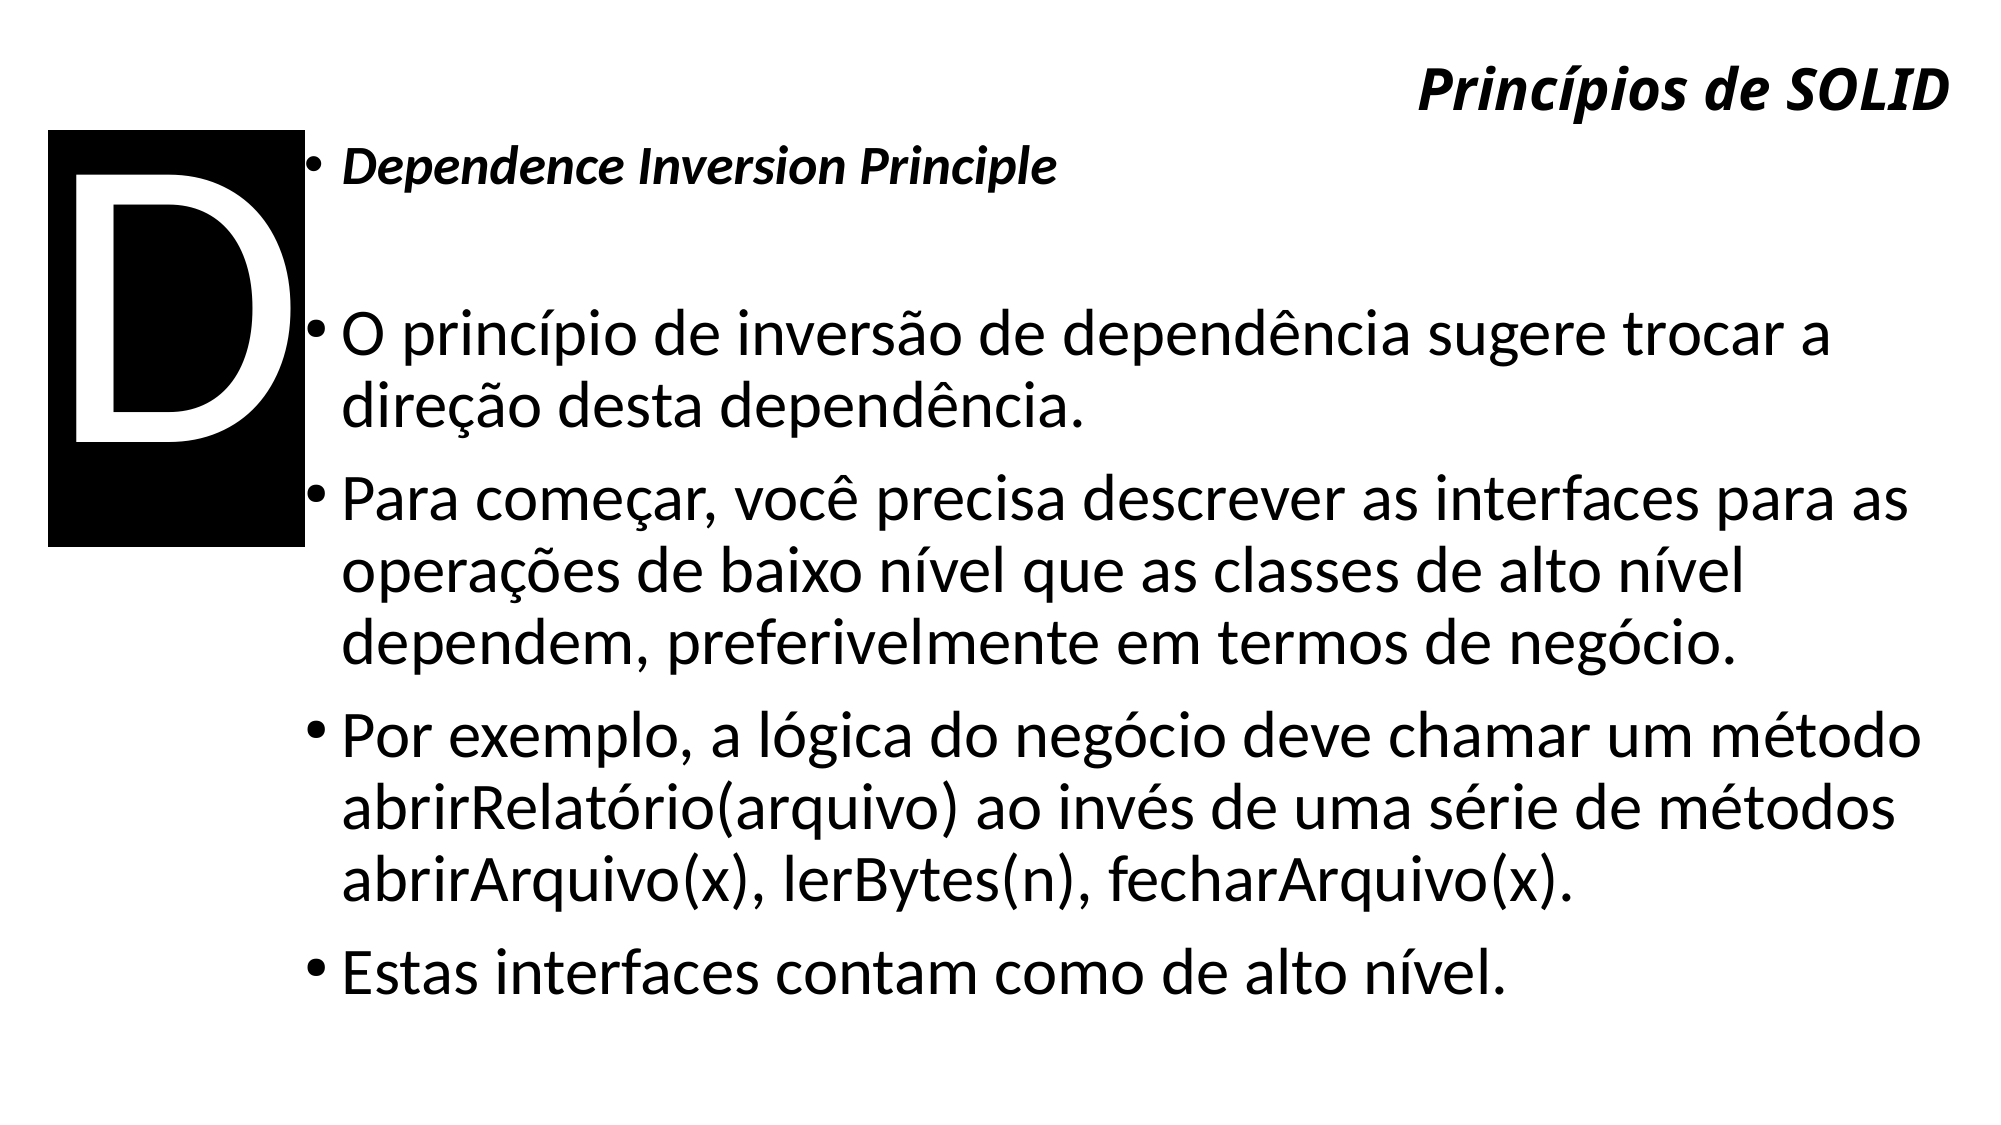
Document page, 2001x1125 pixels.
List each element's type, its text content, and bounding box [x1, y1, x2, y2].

title Princípios de SOLID [230, 36, 1967, 147]
list Dependence Inversion Principle O princípio de inversão de dependência sugere trocar a direção desta dependência. Para começar, você precisa descrever as interfaces para as operações de baixo nível que as classes de alto nível dependem, preferivelmente em termos de negócio. Por exemplo, a lógica do negócio deve chamar um método abrirRelatório(arquivo) ao invés de uma série de métodos abrirArquivo(x), lerBytes(n), fecharArquivo(x). Estas interfaces contam como de alto nível. [289, 128, 1973, 1117]
text_box D [33, 18, 230, 534]
